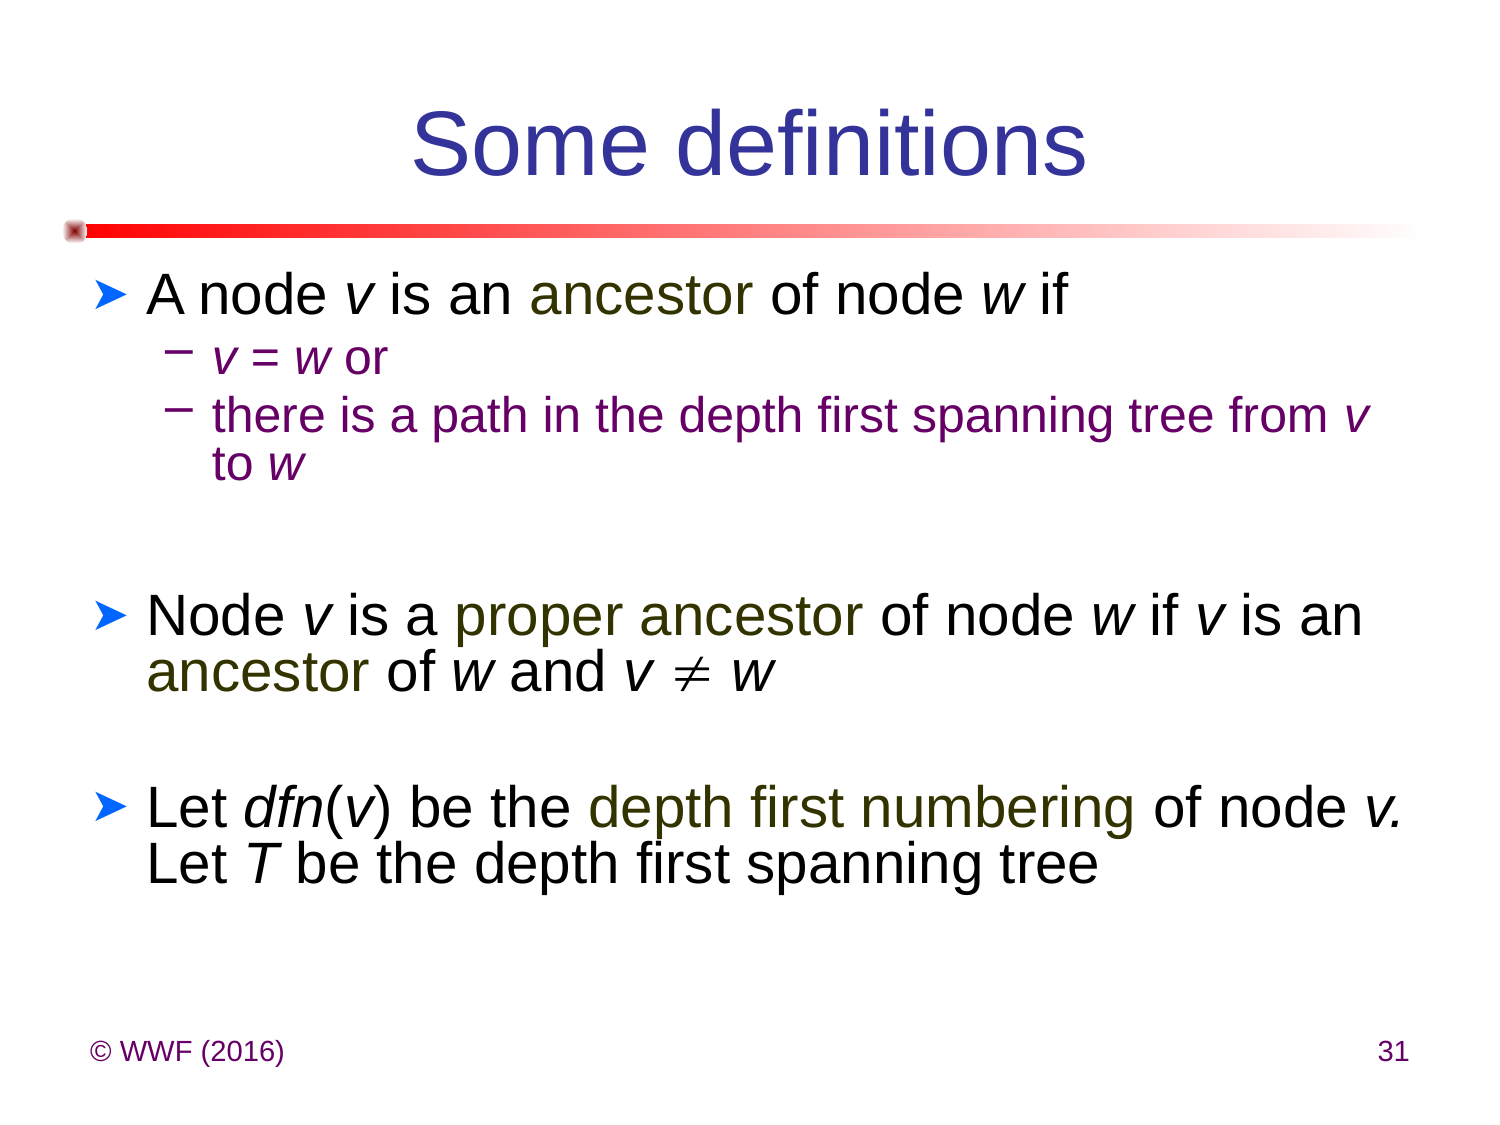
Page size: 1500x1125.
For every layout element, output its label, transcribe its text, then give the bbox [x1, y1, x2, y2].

list A node v is an ancestor of node w if v = w or there is a path in the depth first spanning tree from v to w Node v is a proper ancestor of node w if v is an ancestor of w and v  w Let dfn(v) be the depth first numbering of node v. Let T be the depth first spanning tree [75, 262, 1425, 1005]
slide_number 31 [1074, 1024, 1425, 1103]
slide_number © WWF (2016) [75, 1024, 425, 1103]
title Some definitions [75, 45, 1425, 233]
